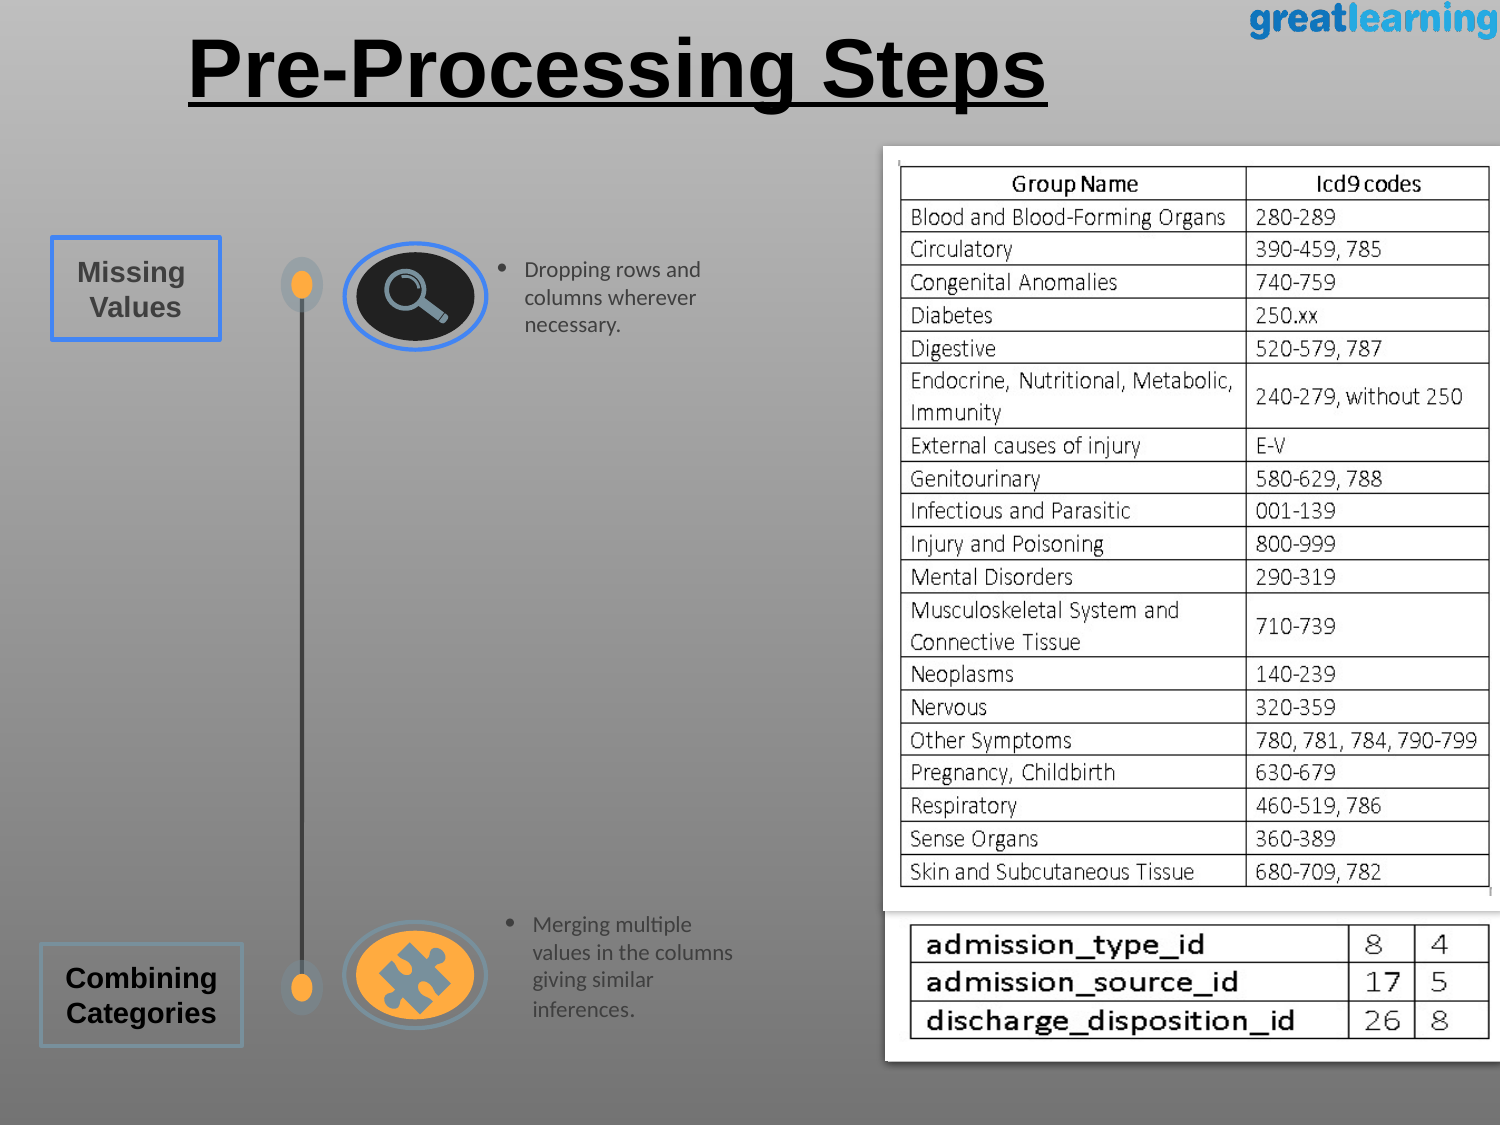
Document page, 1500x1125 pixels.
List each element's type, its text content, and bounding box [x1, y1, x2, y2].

text_box Combining Categories [41, 943, 242, 1046]
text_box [361, 901, 755, 1047]
text_box Pre-Processing Steps [91, 6, 1145, 162]
picture [1245, 0, 1500, 88]
picture [897, 160, 1499, 1048]
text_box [273, 966, 330, 1010]
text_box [273, 263, 330, 306]
text_box Missing Values [51, 237, 220, 340]
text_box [362, 225, 742, 368]
